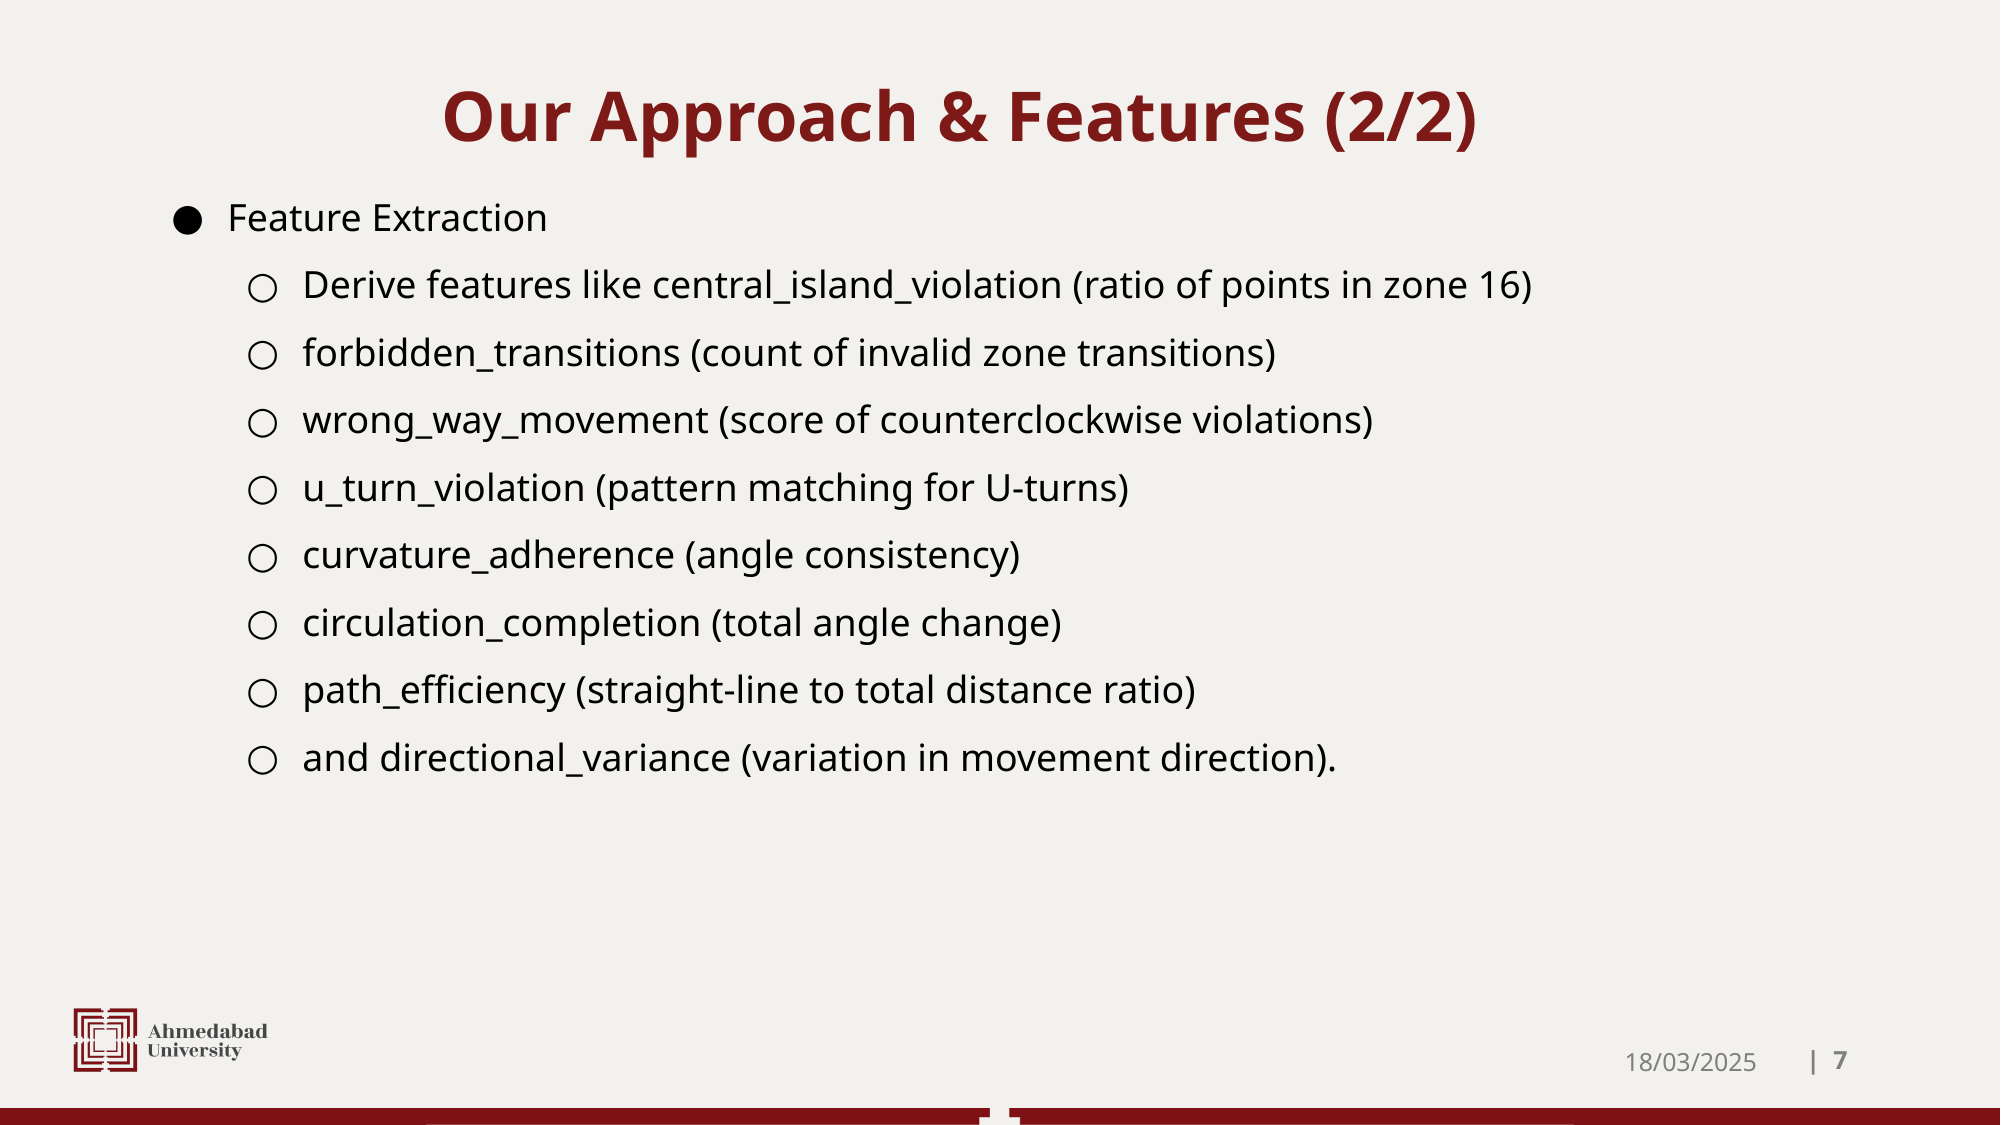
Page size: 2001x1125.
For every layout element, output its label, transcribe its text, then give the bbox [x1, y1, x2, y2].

picture [0, 1108, 2000, 1125]
title Our Approach & Features (2/2) [426, 60, 1574, 164]
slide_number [1299, 1030, 1773, 1093]
slide_number | ‹#› [1773, 1030, 1863, 1093]
picture [58, 990, 283, 1089]
list Feature Extraction Derive features like central_island_violation (ratio of points in zone 16) forbidden_transitions (count of invalid zone transitions) wrong_way_movement (score of counterclockwise violations) u_turn_violation (pattern matching for U-turns) curvature_adherence (angle consistency) circulation_completion (total angle change) path_efficiency (straight-line to total distance ratio) and directional_variance (variation in movement direction). [137, 163, 1880, 1031]
